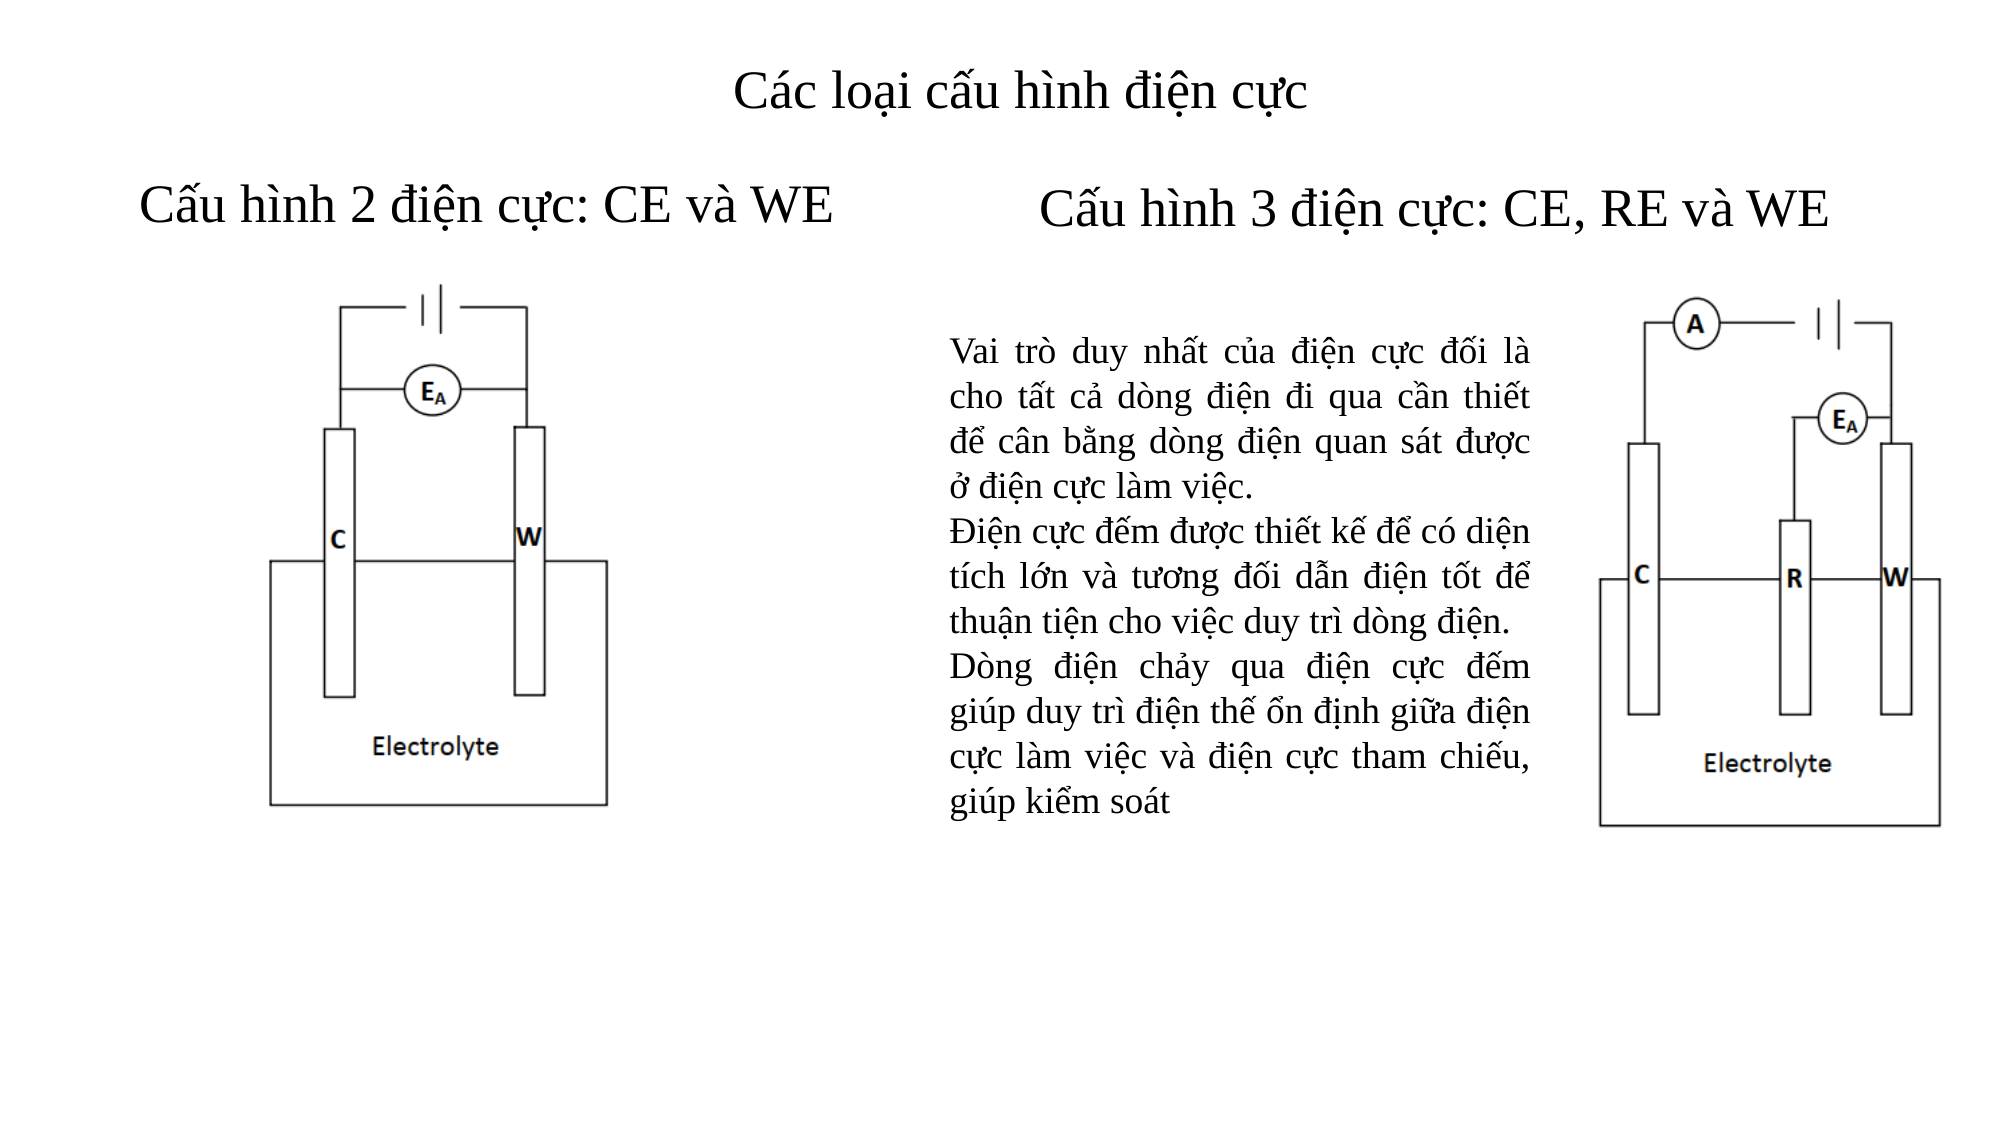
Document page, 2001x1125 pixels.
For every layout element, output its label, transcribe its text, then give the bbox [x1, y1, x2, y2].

text_box Vai trò duy nhất của điện cực đối là cho tất cả dòng điện đi qua cần thiết để cân bằng dòng điện quan sát được ở điện cực làm việc. Điện cực đếm được thiết kế để có diện tích lớn và tương đối dẫn điện tốt để thuận tiện cho việc duy trì dòng điện. Dòng điện chảy qua điện cực đếm giúp duy trì điện thế ổn định giữa điện cực làm việc và điện cực tham chiếu, giúp kiểm soát [934, 318, 1545, 829]
picture [167, 241, 691, 826]
picture [1545, 246, 2000, 842]
text_box Cấu hình 2 điện cực: CE và WE [124, 161, 871, 241]
text_box Cấu hình 3 điện cực: CE, RE và WE [1024, 164, 1848, 245]
text_box Các loại cấu hình điện cực [718, 46, 1331, 127]
